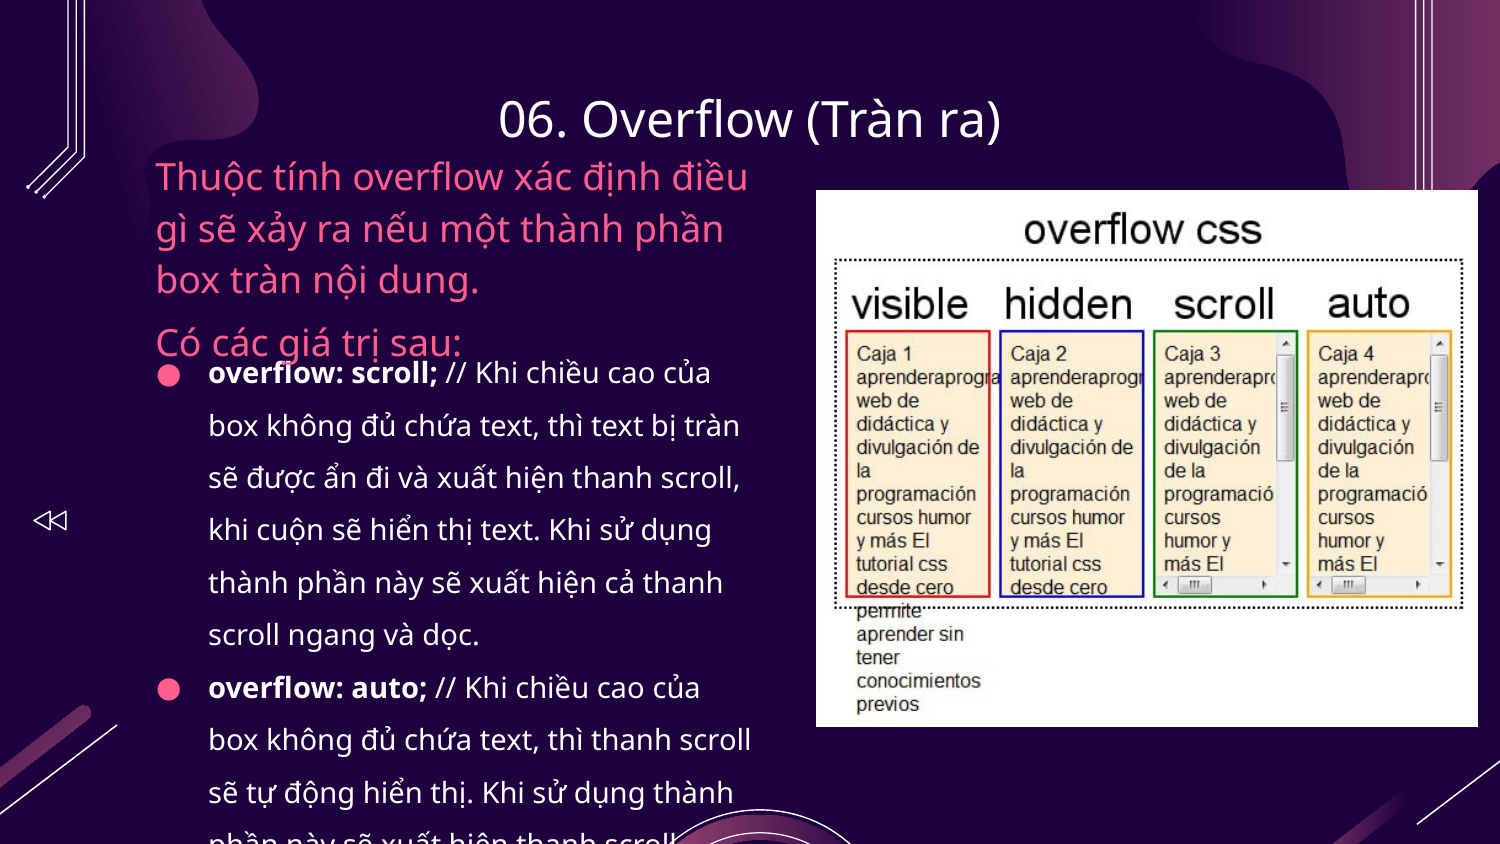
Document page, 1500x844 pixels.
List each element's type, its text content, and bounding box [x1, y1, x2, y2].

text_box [628, 808, 892, 844]
subtitle Thuộc tính overflow xác định điều gì sẽ xảy ra nếu một thành phần box tràn nội dung. [140, 249, 802, 311]
title 06. Overflow (Tràn ra) [118, 72, 1382, 167]
picture [816, 189, 1478, 728]
subtitle overflow: scroll; // Khi chiều cao của box không đủ chứa text, thì text bị tràn sẽ được ẩn đi và xuất hiện thanh scroll, khi cuộn sẽ hiển thị text. Khi sử dụng thành phần này sẽ xuất hiện cả thanh scroll ngang và dọc. overflow: auto; // Khi chiều cao của box không đủ chứa text, thì thanh scroll sẽ tự động hiển thị. Khi sử dụng thành phần này sẽ xuất hiện thanh scroll dọc. [118, 321, 772, 815]
text_box Có các giá trị sau: [140, 311, 802, 379]
